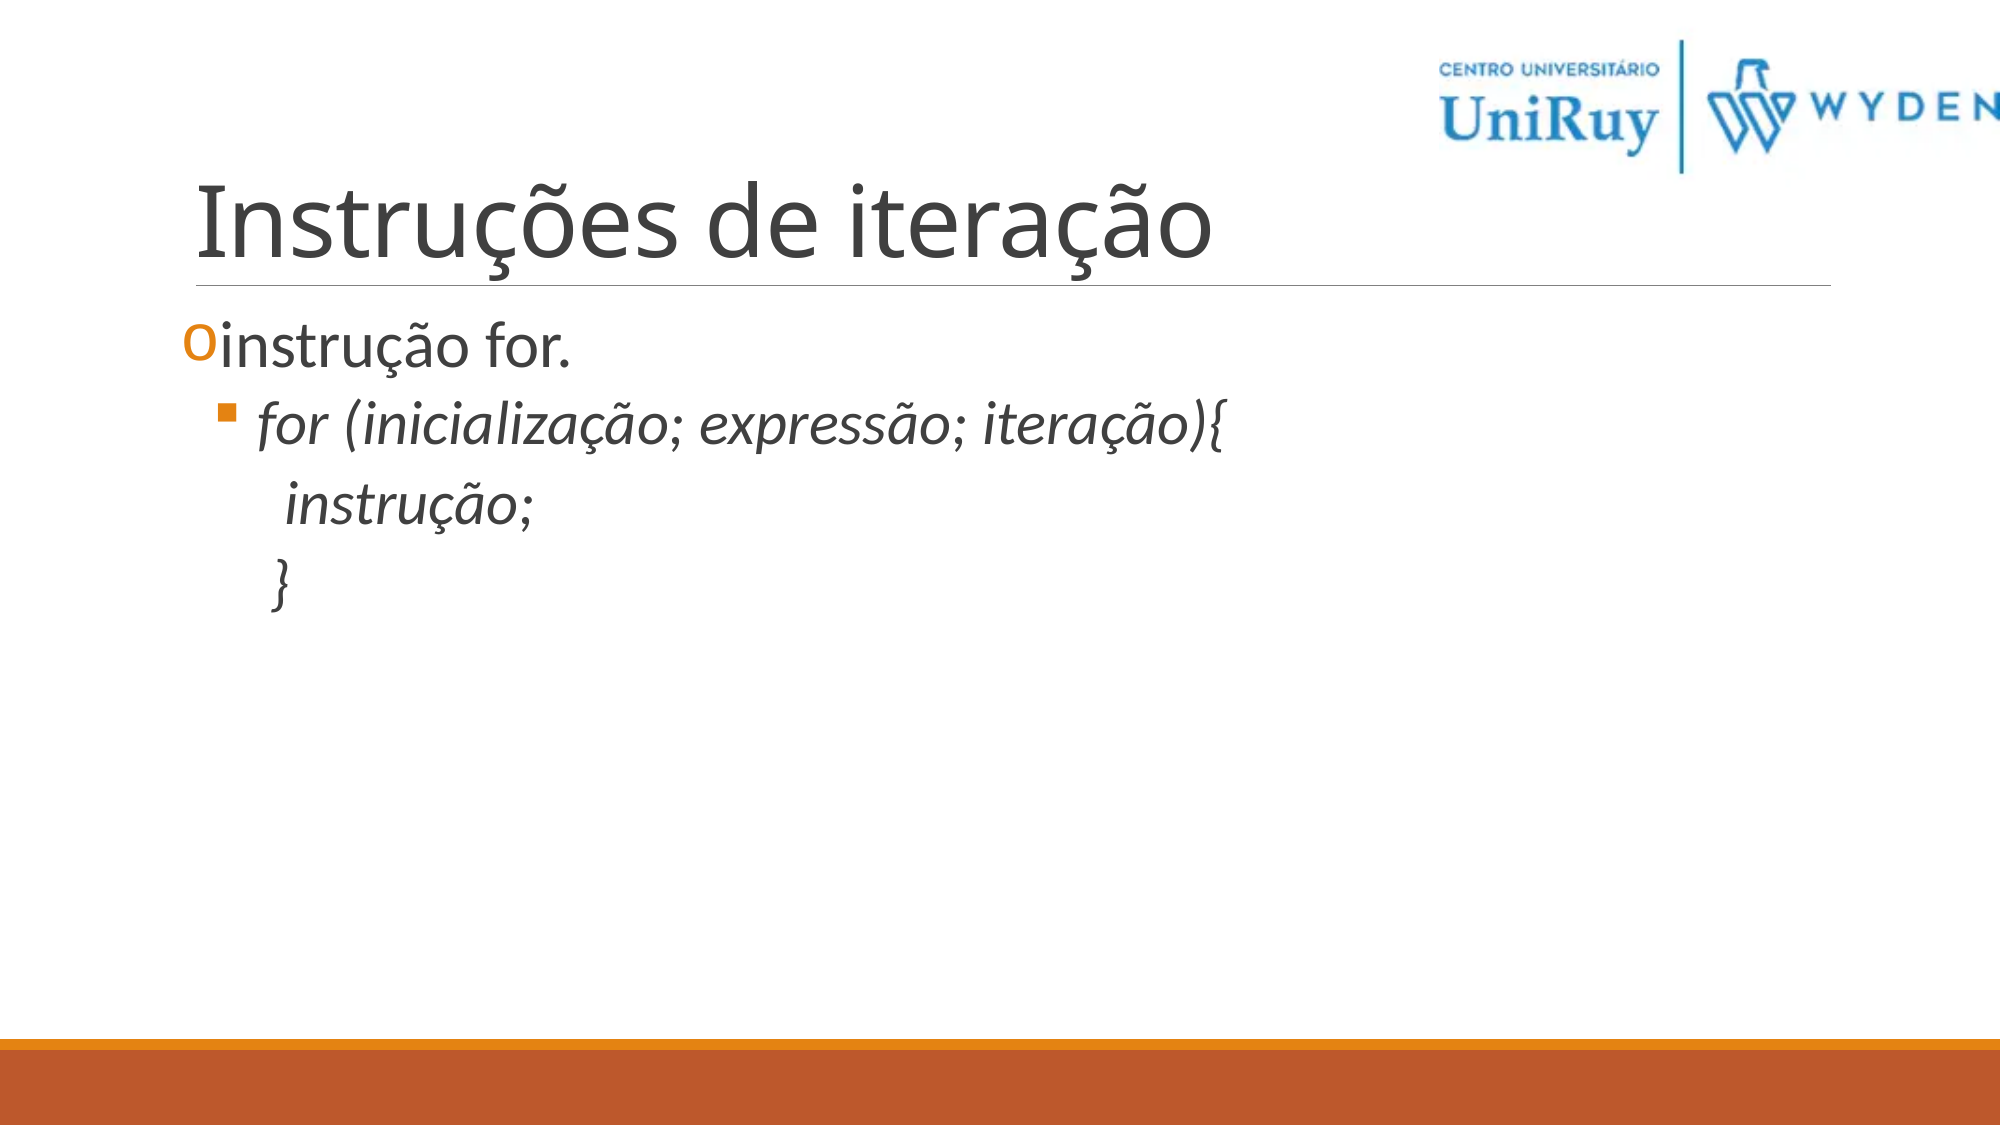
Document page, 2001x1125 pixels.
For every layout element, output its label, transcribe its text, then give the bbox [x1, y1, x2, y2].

title Instruções de iteração [180, 47, 1830, 285]
list instrução for. for (inicialização; expressão; iteração){ instrução; } [180, 302, 1830, 963]
picture [1438, 0, 2000, 225]
